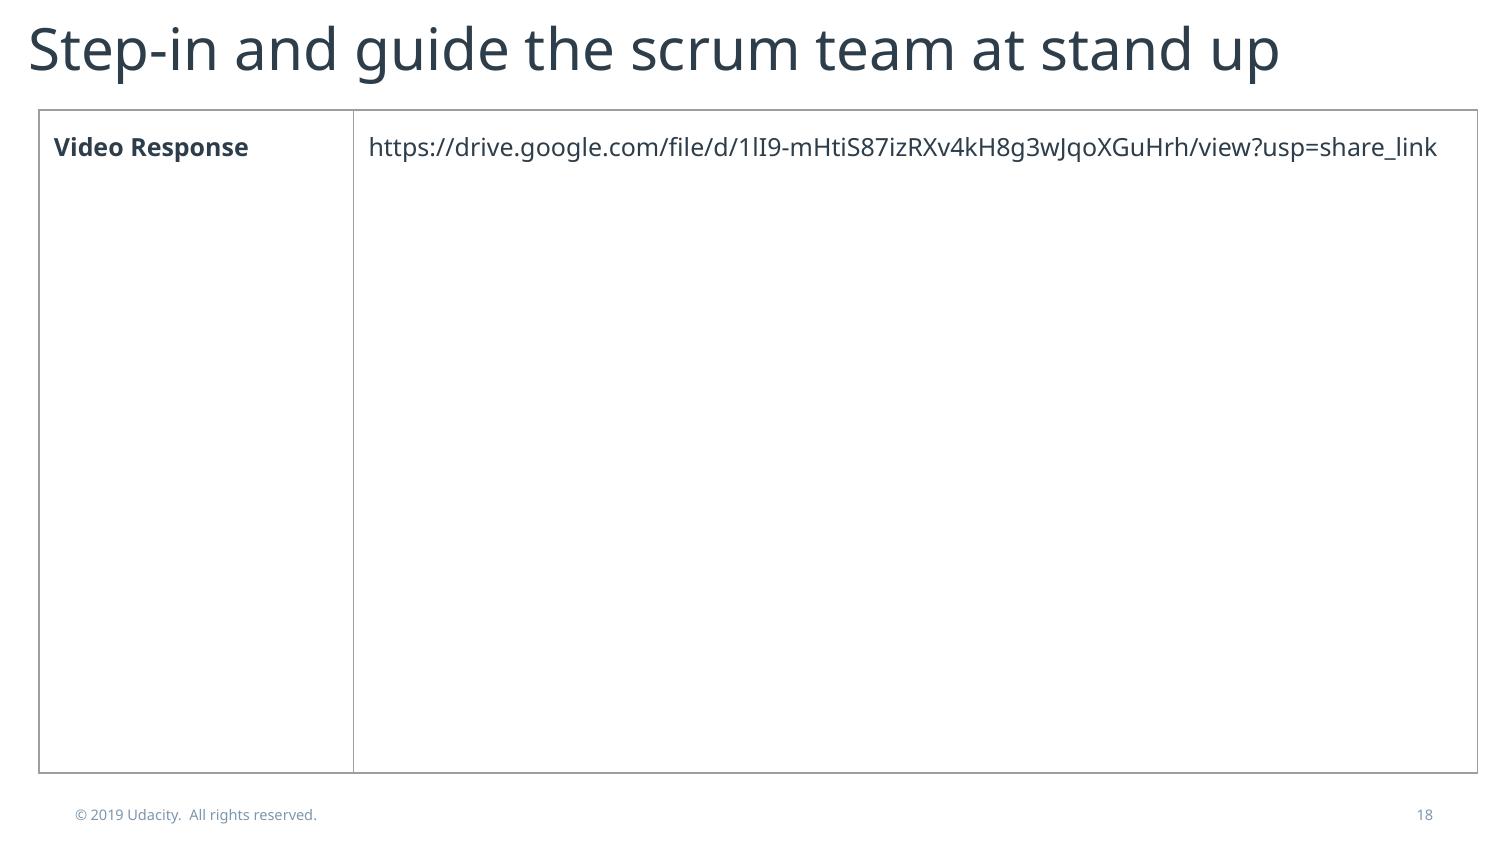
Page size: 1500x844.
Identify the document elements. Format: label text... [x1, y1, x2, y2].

title Step-in and guide the scrum team at stand up [28, 12, 1478, 111]
table_header Video Response [40, 111, 353, 772]
slide_number 18 [1416, 806, 1434, 826]
list © 2019 Udacity. All rights reserved. [75, 806, 725, 826]
table_header https://drive.google.com/file/d/1lI9-mHtiS87izRXv4kH8g3wJqoXGuHrh/view?usp=share_link [354, 111, 1477, 772]
